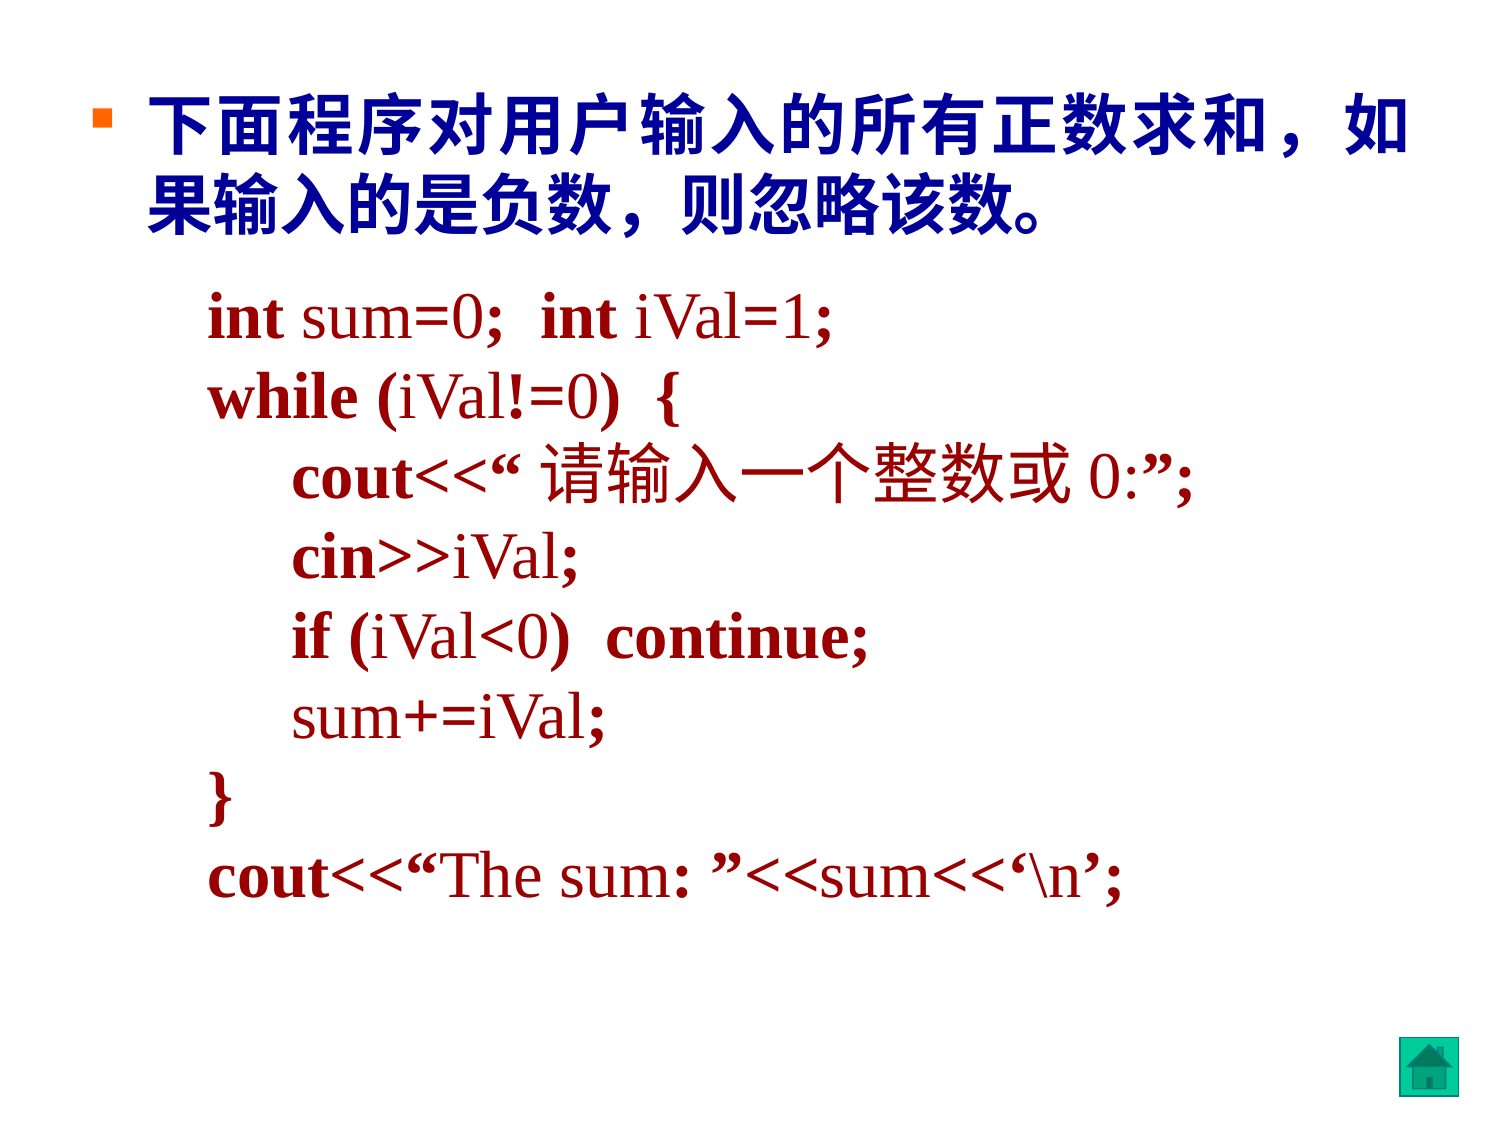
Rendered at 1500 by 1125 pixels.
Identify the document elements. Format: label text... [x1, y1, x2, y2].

list 下面程序对用户输入的所有正数求和，如果输入的是负数，则忽略该数。 int sum=0; int iVal=1; while (iVal!=0) { cout<<“请输入一个整数或0:”; cin>>iVal; if (iVal<0) continue; sum+=iVal; } cout<<“The sum: ”<<sum<<‘\n’; [74, 74, 1426, 751]
text_box [1399, 1037, 1459, 1097]
slide_number [1151, 1022, 1465, 1099]
